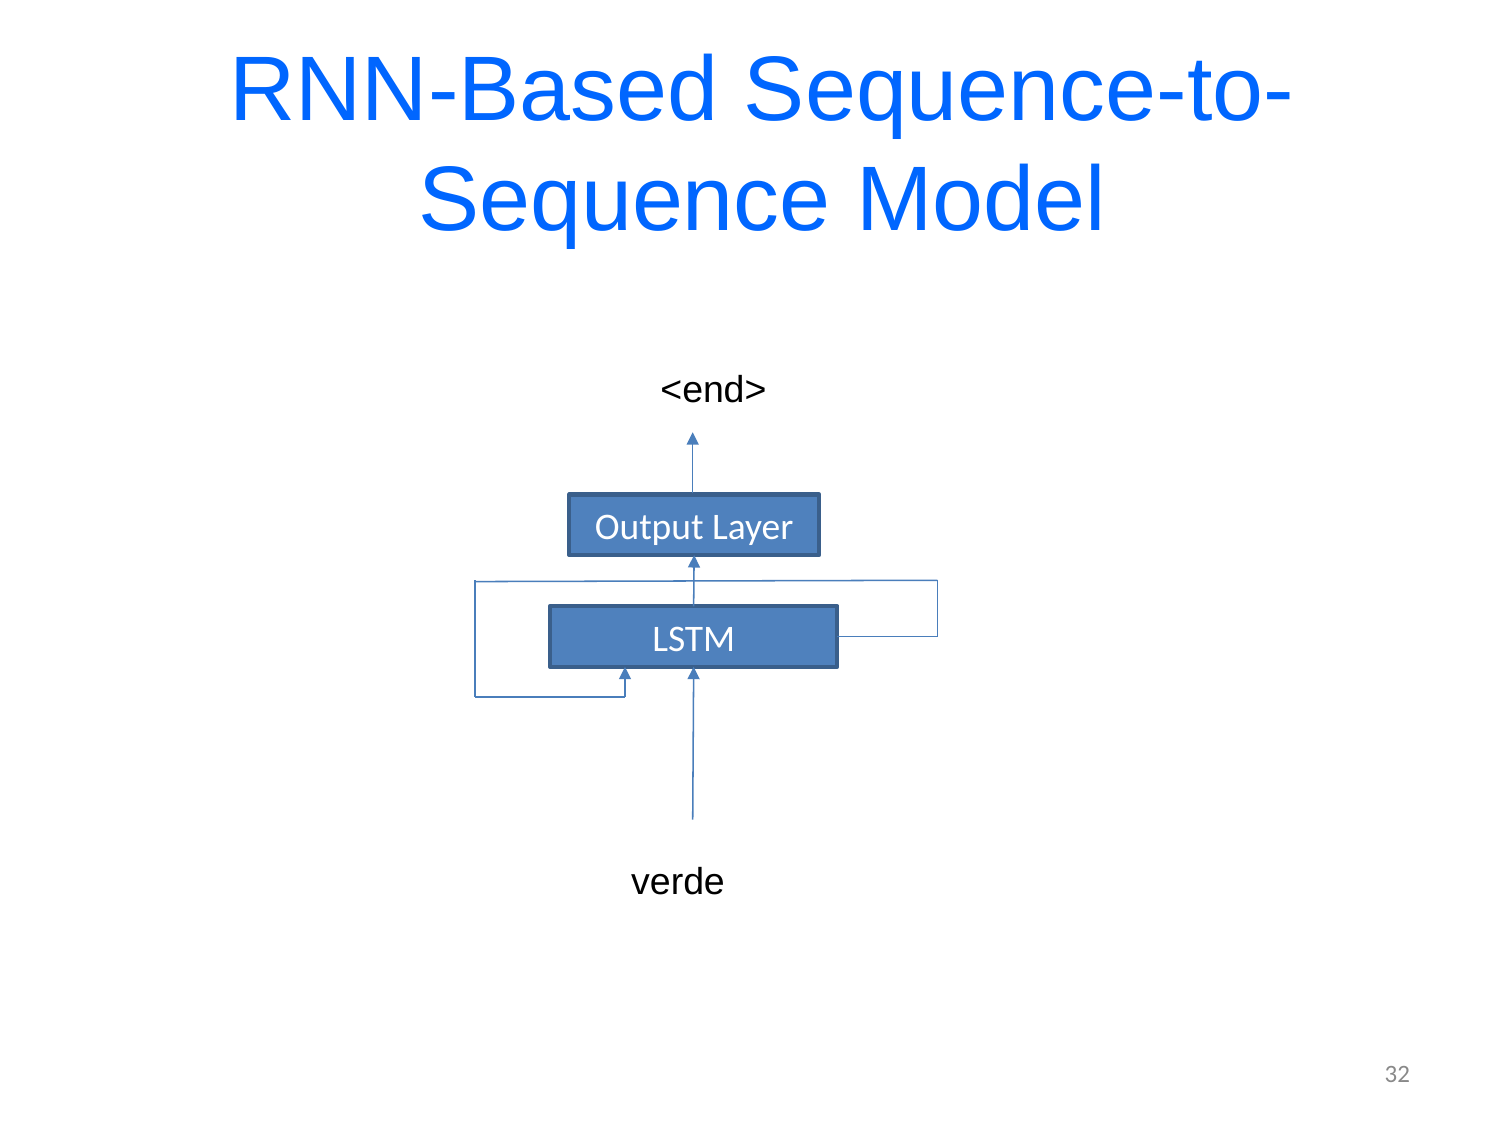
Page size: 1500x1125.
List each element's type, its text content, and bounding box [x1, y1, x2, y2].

slide_number 32 [1074, 1042, 1425, 1103]
text_box <end> [645, 357, 782, 418]
text_box LSTM [548, 604, 839, 669]
title RNN-Based Sequence-to-Sequence Model [75, 45, 1450, 233]
text_box verde [616, 849, 740, 910]
text_box Output Layer [567, 492, 821, 557]
